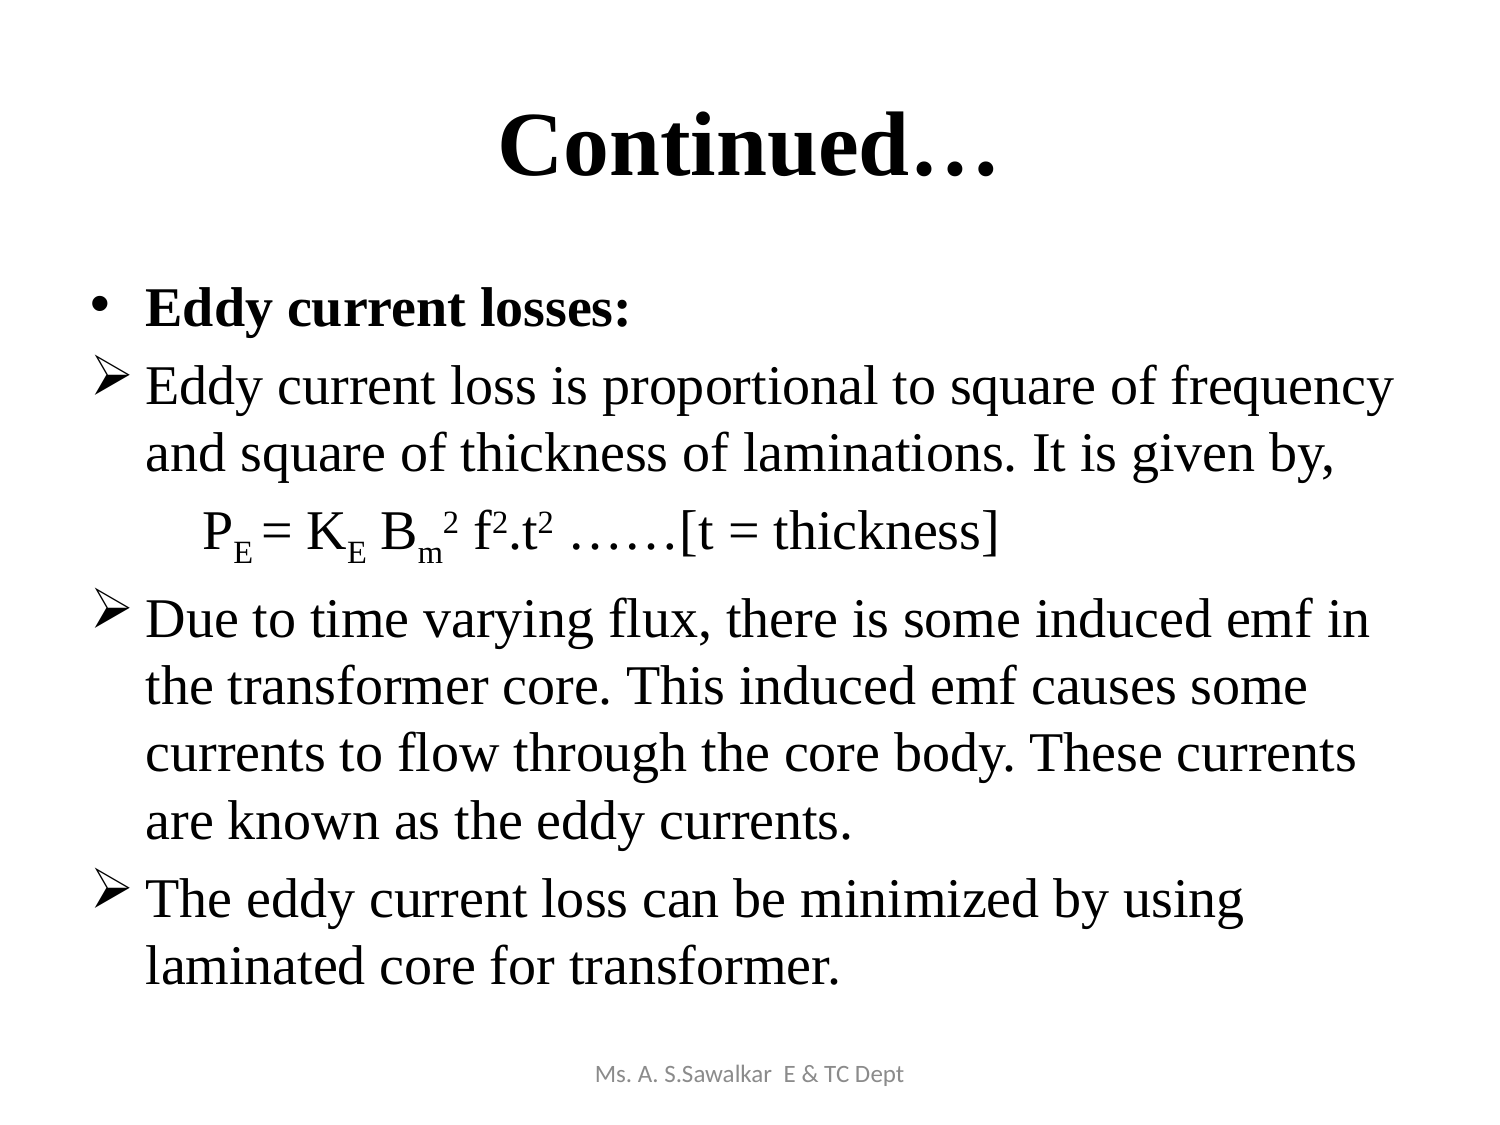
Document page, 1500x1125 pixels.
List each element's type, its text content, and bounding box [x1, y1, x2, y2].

title Continued… [75, 45, 1425, 233]
list Eddy current losses: Eddy current loss is proportional to square of frequency and square of thickness of laminations. It is given by, PE = KE Bm2 f2.t2 ……[t = thickness] Due to time varying flux, there is some induced emf in the transformer core. This induced emf causes some currents to flow through the core body. These currents are known as the eddy currents. The eddy current loss can be minimized by using laminated core for transformer. [75, 262, 1425, 1005]
footer Ms. A. S.Sawalkar E & TC Dept [512, 1042, 988, 1103]
